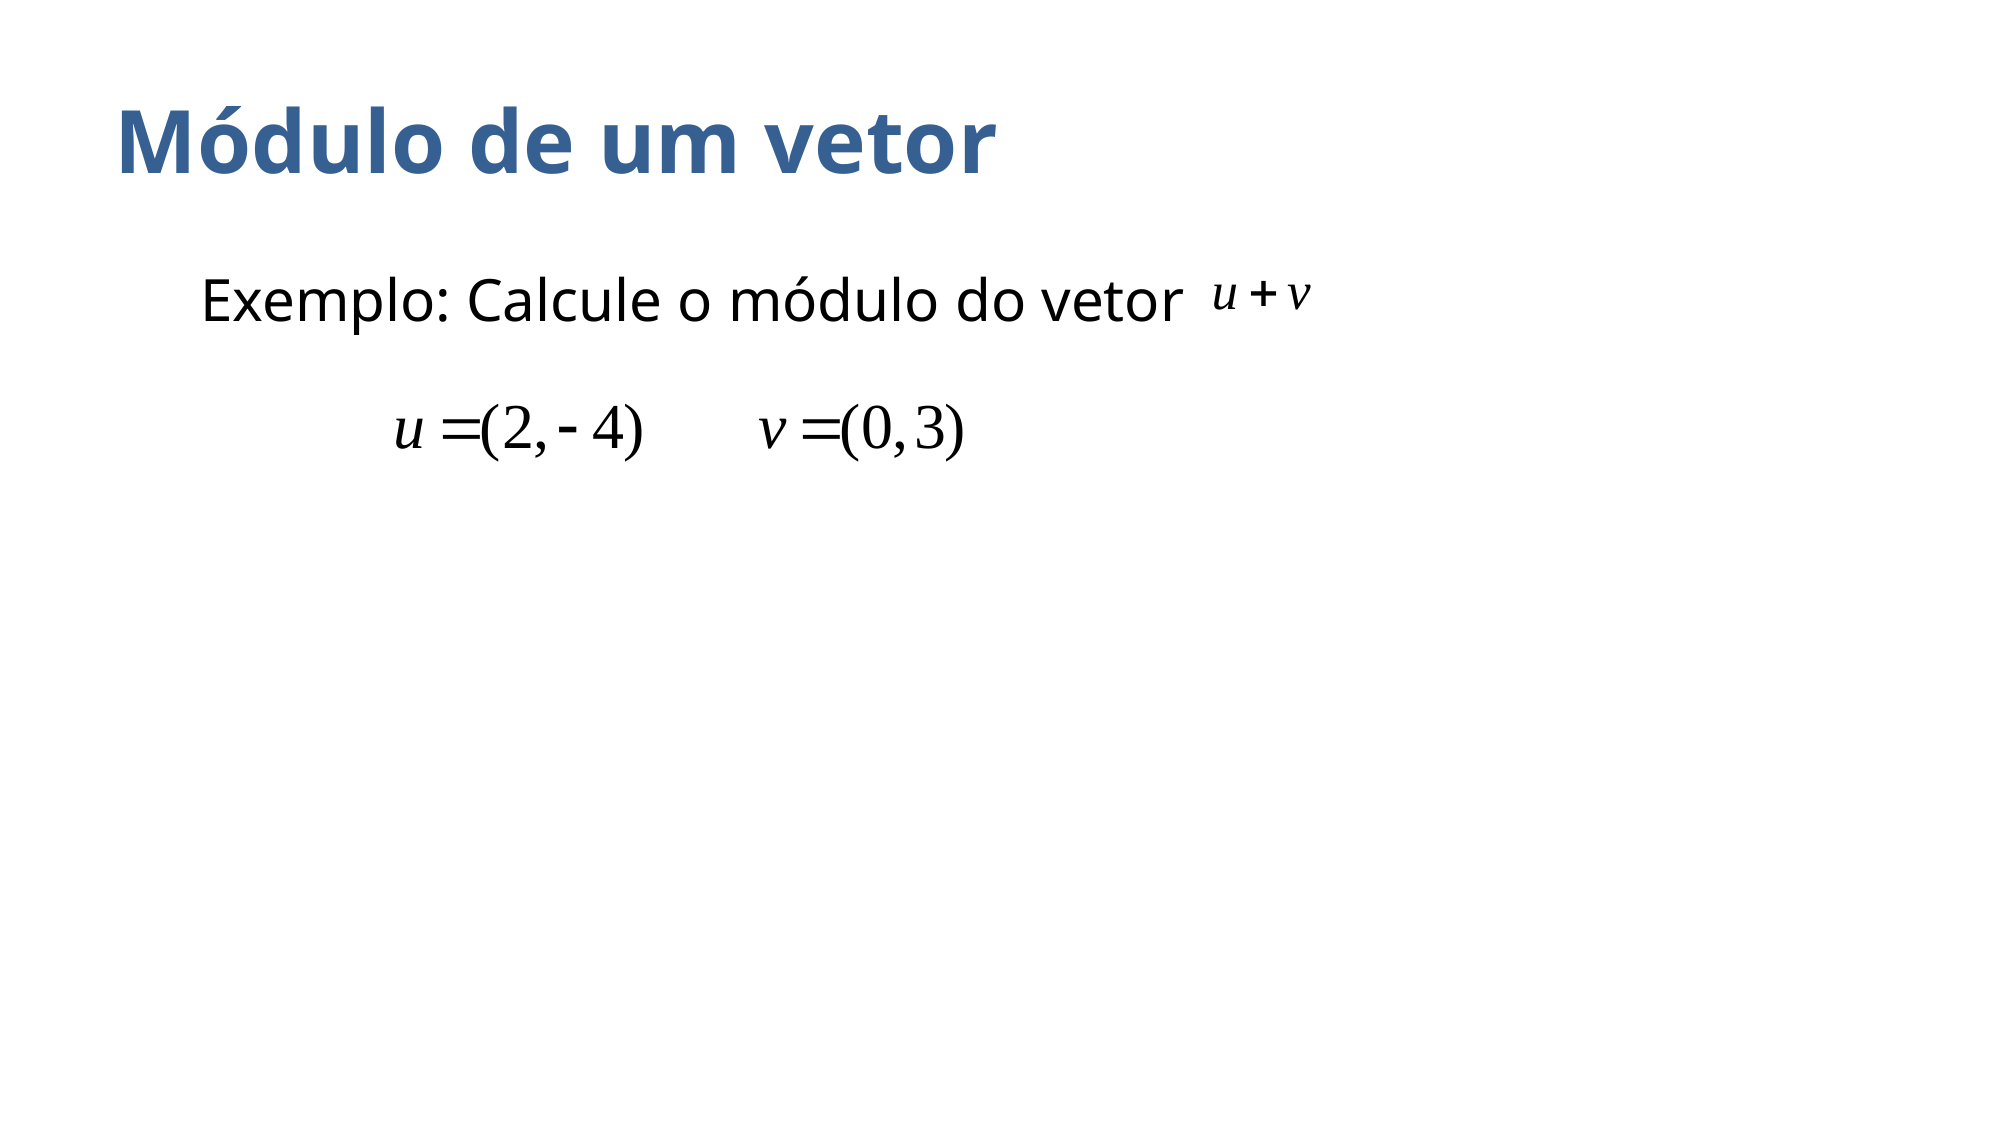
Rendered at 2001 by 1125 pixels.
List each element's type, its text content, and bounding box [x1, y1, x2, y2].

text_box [1204, 247, 1321, 324]
title Módulo de um vetor [99, 45, 1900, 233]
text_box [385, 373, 669, 475]
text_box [749, 373, 990, 475]
text_box Exemplo: Calcule o módulo do vetor [170, 255, 1472, 998]
